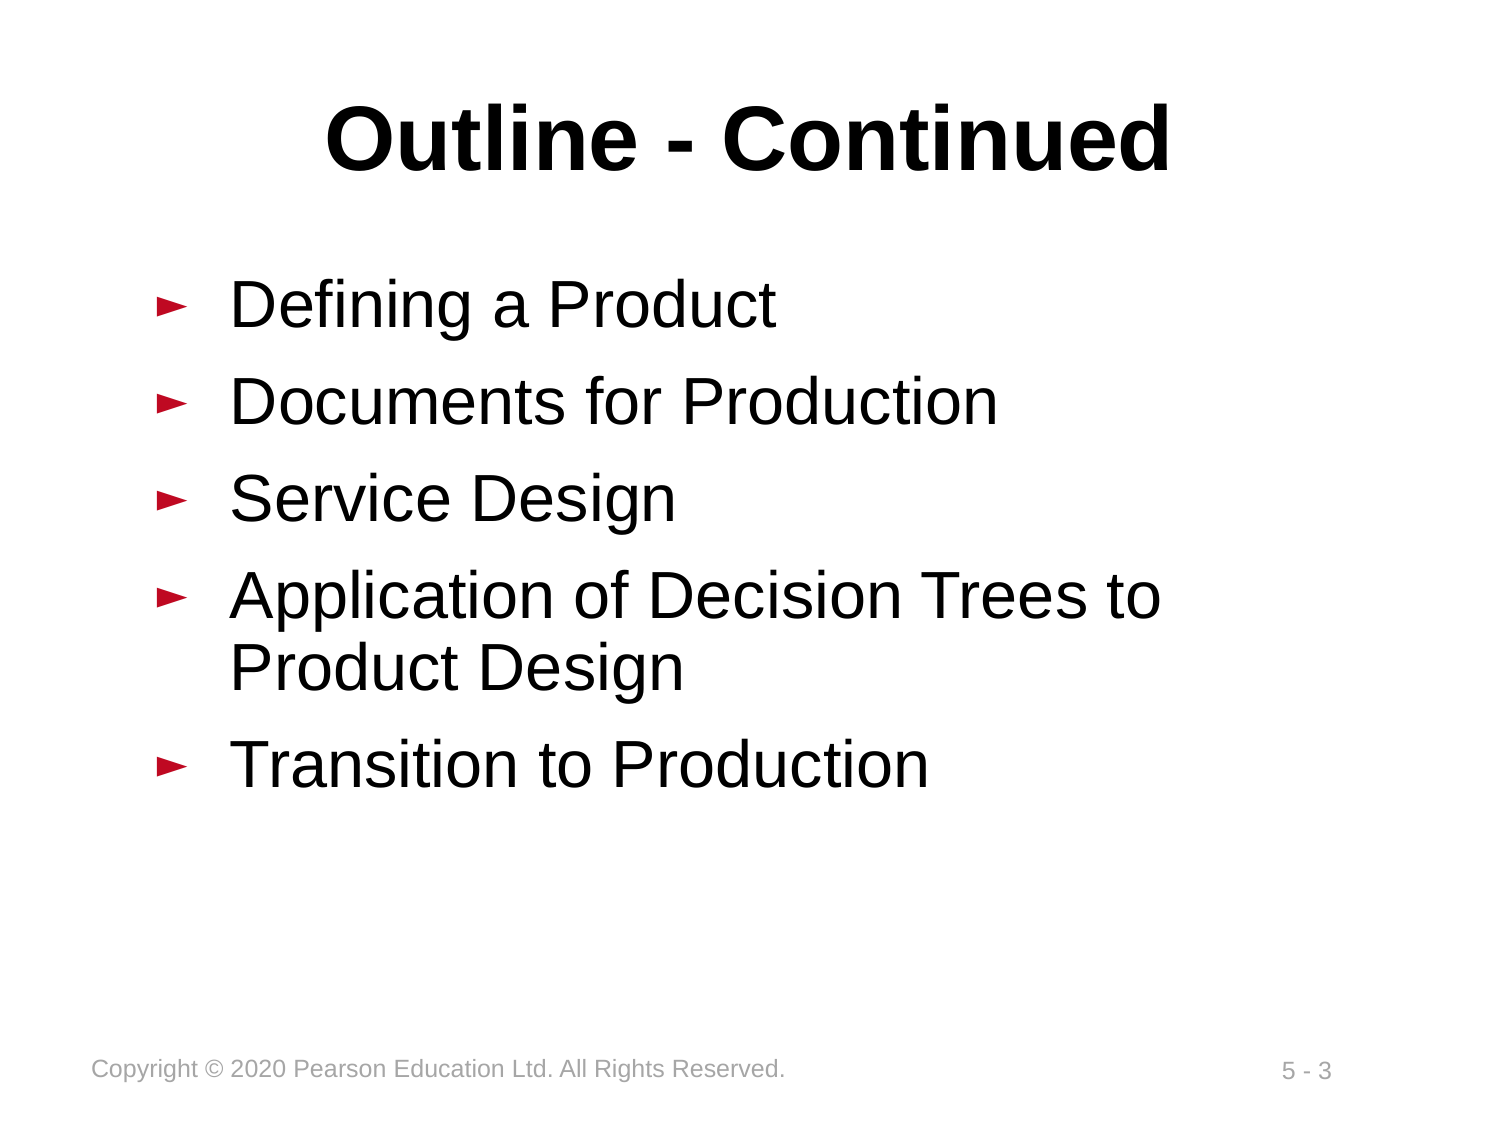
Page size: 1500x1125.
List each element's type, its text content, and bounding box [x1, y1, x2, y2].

title Outline - Continued [112, 71, 1388, 197]
list Defining a Product Documents for Production Service Design Application of Decision Trees to Product Design Transition to Production [141, 262, 1417, 917]
